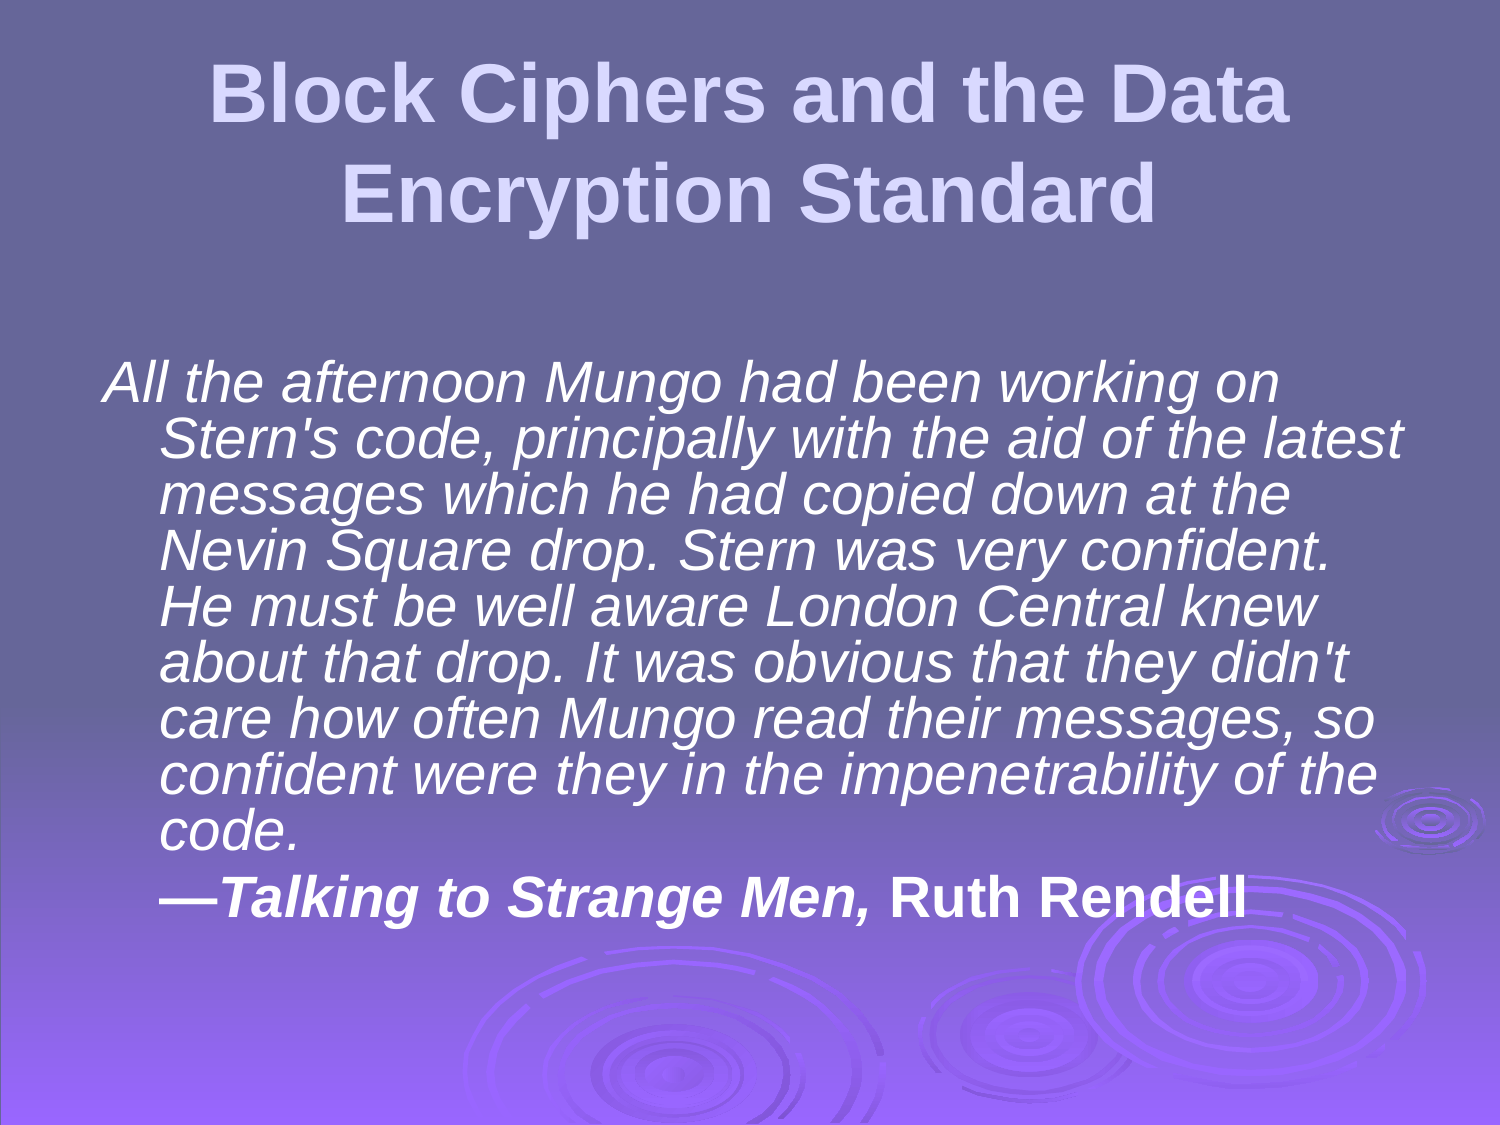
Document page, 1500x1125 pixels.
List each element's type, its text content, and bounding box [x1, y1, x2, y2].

title Block Ciphers and the Data Encryption Standard [74, 45, 1426, 233]
list All the afternoon Mungo had been working on Stern's code, principally with the aid of the latest messages which he had copied down at the Nevin Square drop. Stern was very confident. He must be well aware London Central knew about that drop. It was obvious that they didn't care how often Mungo read their messages, so confident were they in the impenetrability of the code. —Talking to Strange Men, Ruth Rendell [88, 349, 1439, 1005]
